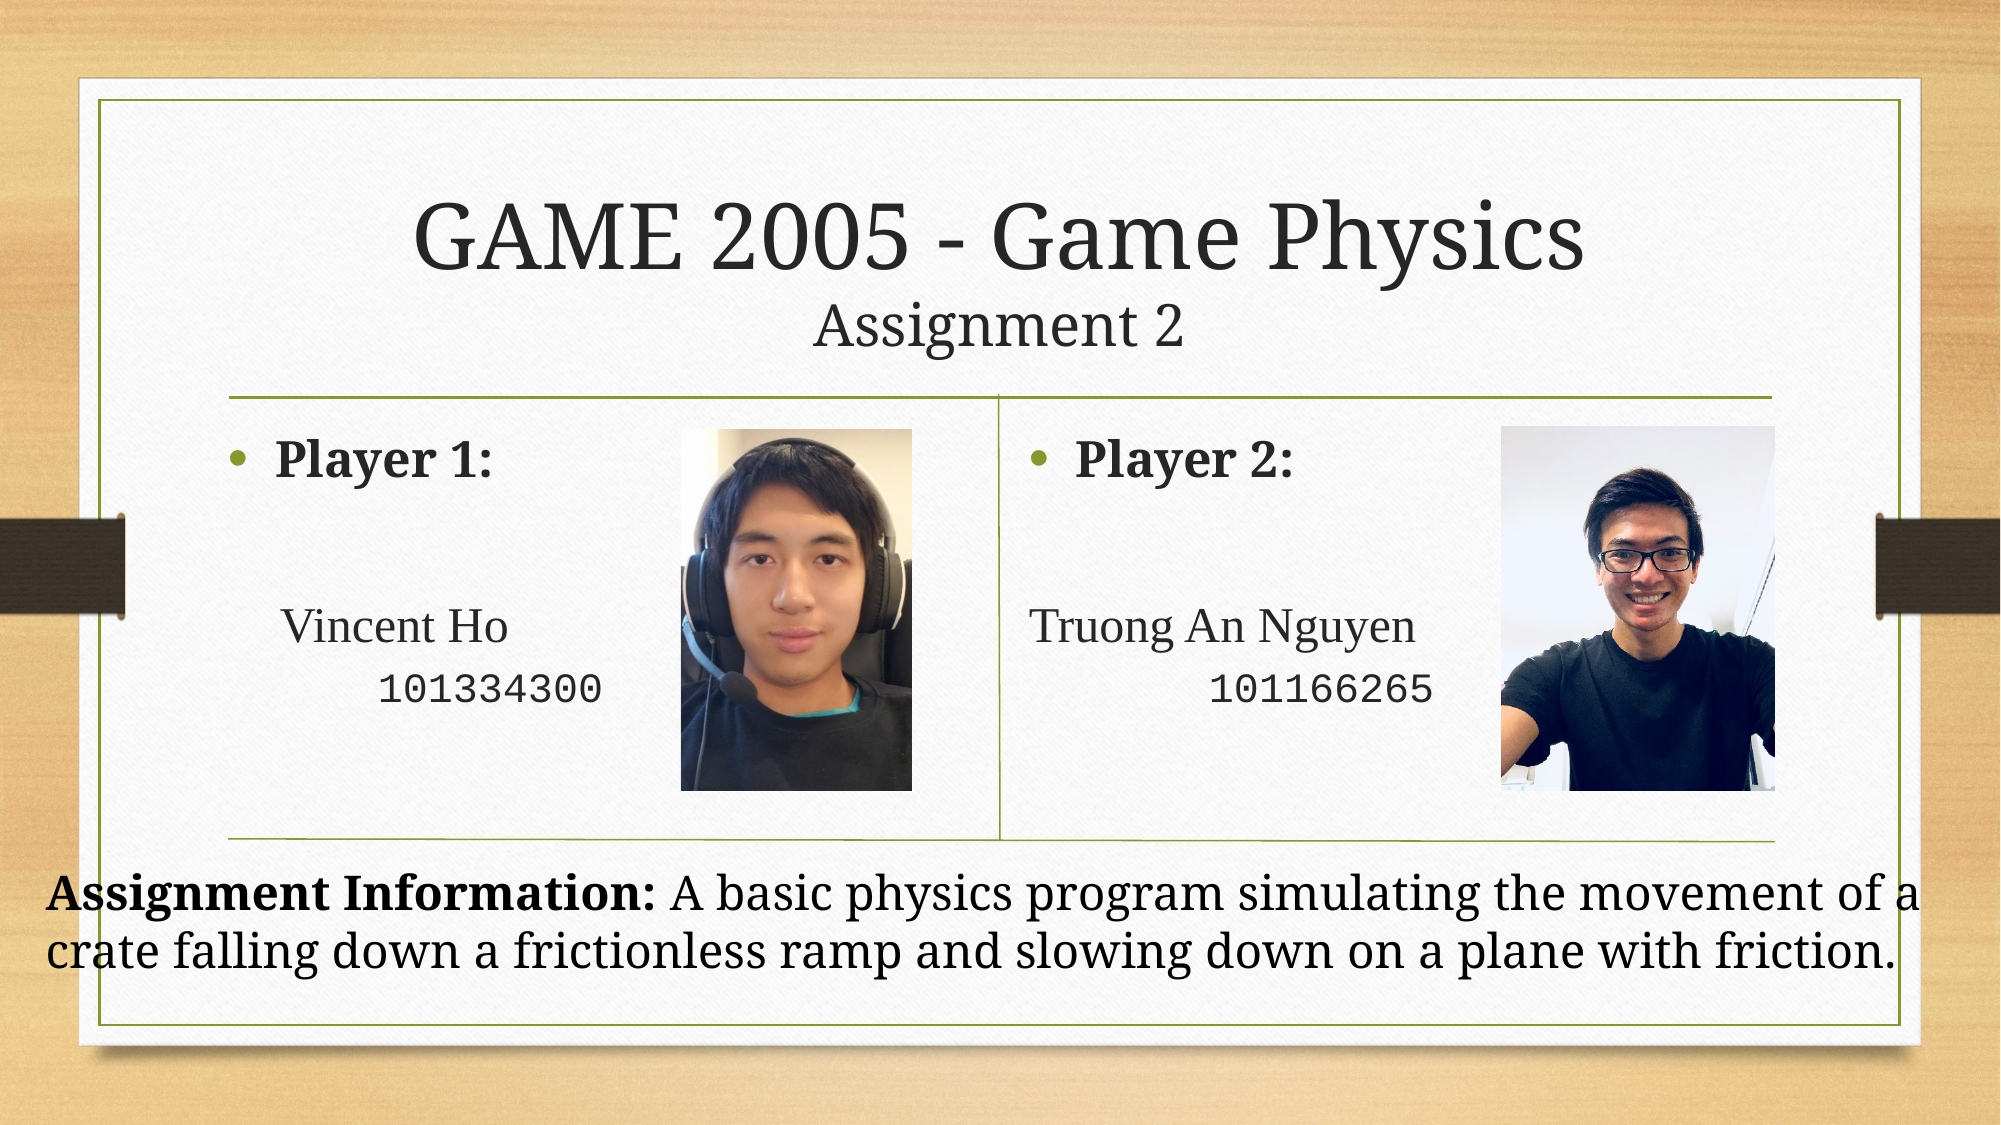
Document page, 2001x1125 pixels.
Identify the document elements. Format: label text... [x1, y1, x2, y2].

picture [0, 0, 2001, 1125]
list Player 1: Vincent Ho 101334300 [213, 420, 987, 855]
text_box Assignment Information: A basic physics program simulating the movement of a crate falling down a frictionless ramp and slowing down on a plane with friction. [30, 855, 1951, 986]
list Player 2: Truong An Nguyen 101166265 [1013, 420, 1788, 855]
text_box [227, 838, 1776, 842]
title GAME 2005 - Game Physics Assignment 2 [212, 161, 1788, 375]
